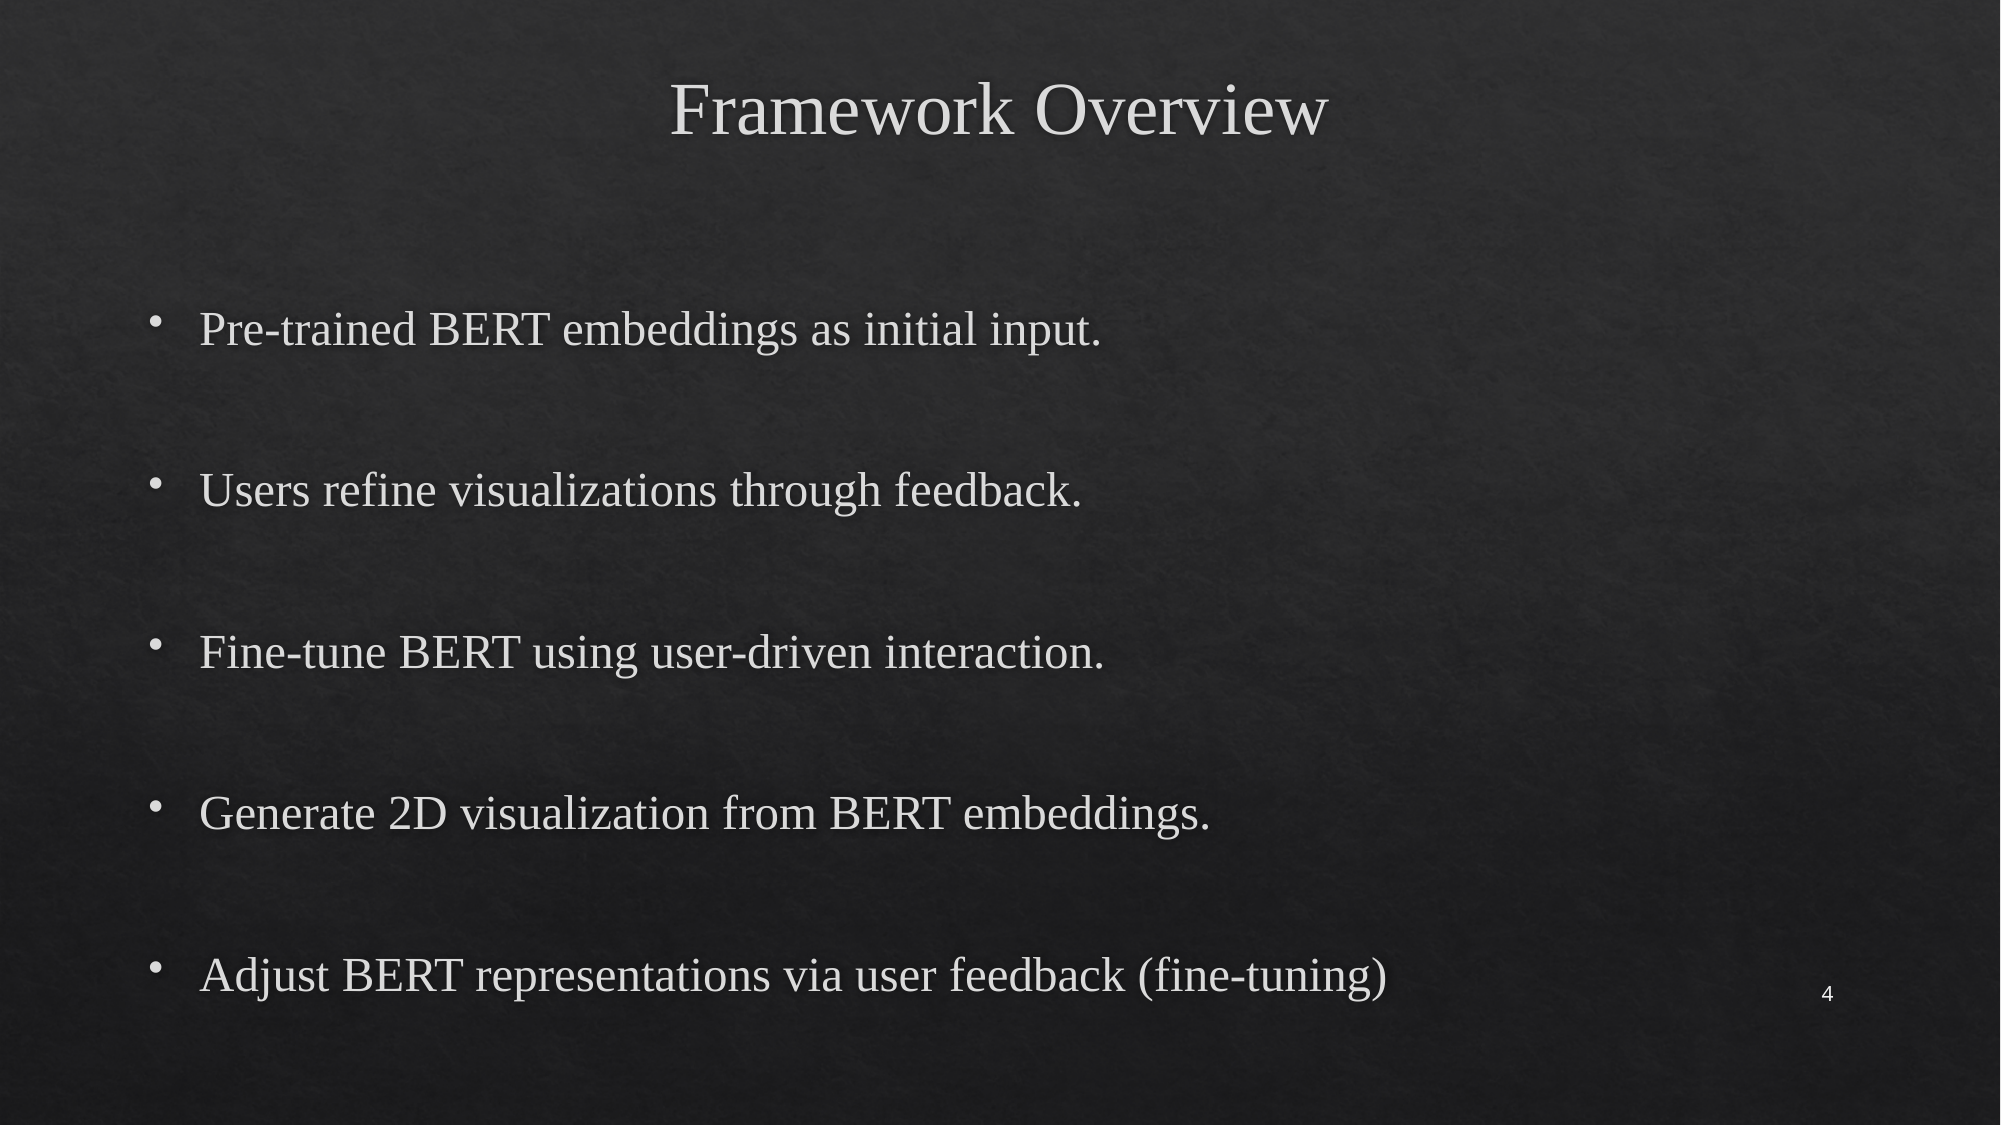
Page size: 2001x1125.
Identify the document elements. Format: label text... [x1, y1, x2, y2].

title Framework Overview [137, 51, 1863, 158]
list Pre-trained BERT embeddings as initial input. Users refine visualizations through feedback. Fine-tune BERT using user-driven interaction. Generate 2D visualization from BERT embeddings. Adjust BERT representations via user feedback (fine-tuning) [129, 288, 1855, 1012]
slide_number 4 [1724, 965, 1849, 1025]
